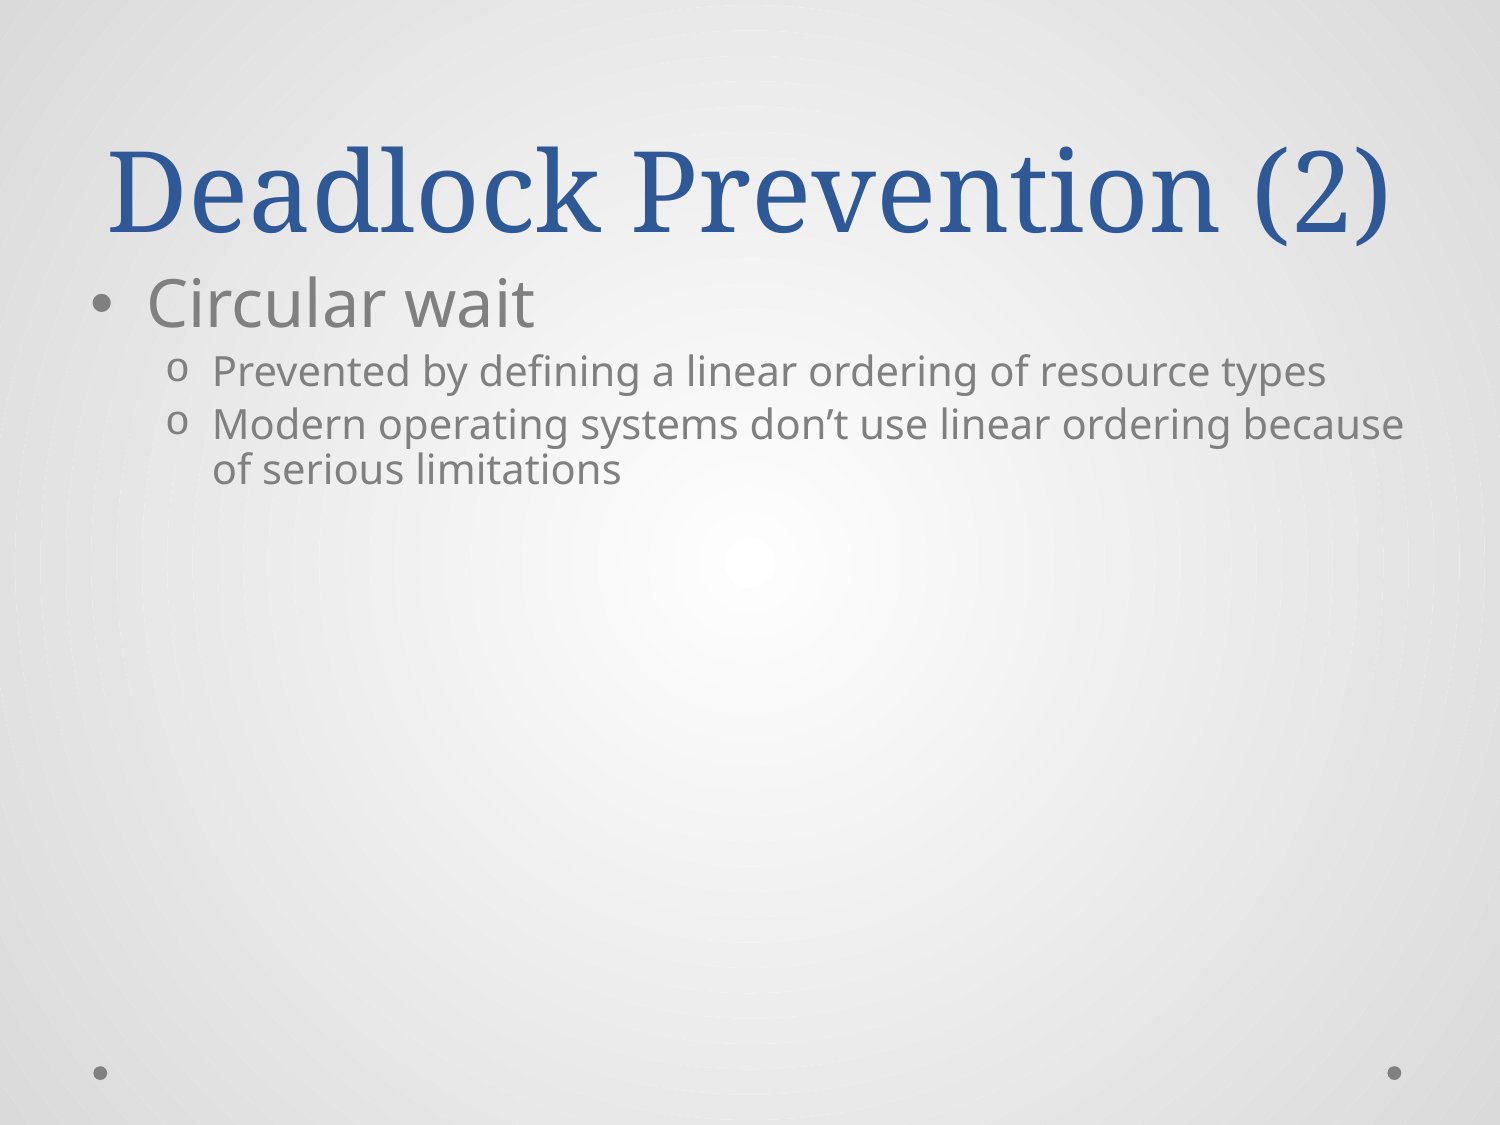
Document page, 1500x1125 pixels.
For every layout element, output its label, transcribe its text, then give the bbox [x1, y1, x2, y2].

list Circular wait Prevented by defining a linear ordering of resource types Modern operating systems don’t use linear ordering because of serious limitations [75, 262, 1425, 1005]
title Deadlock Prevention (2) [75, 0, 1425, 262]
